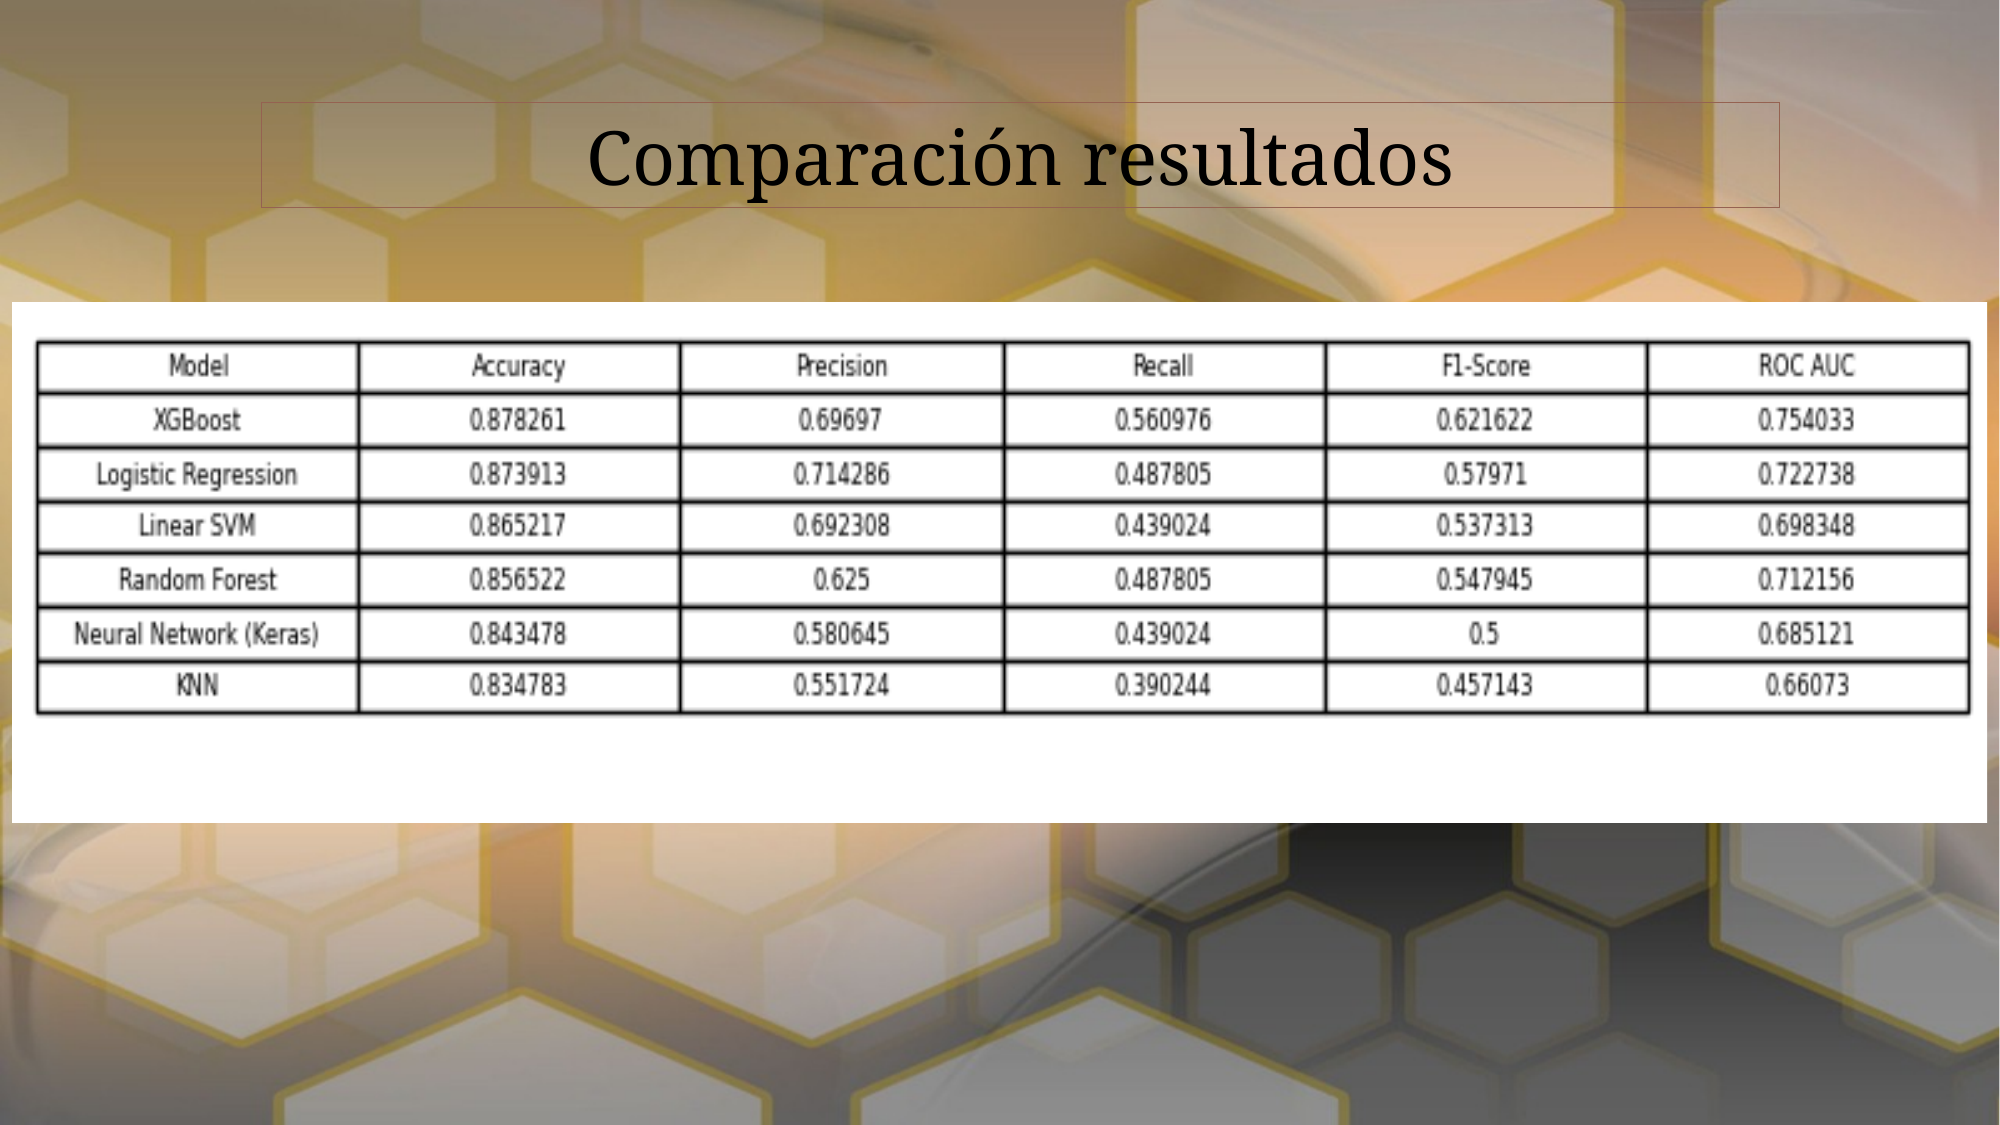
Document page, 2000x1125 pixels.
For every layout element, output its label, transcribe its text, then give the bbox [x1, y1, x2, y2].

picture [0, 0, 2000, 1125]
text_box Comparación resultados [261, 102, 1780, 208]
